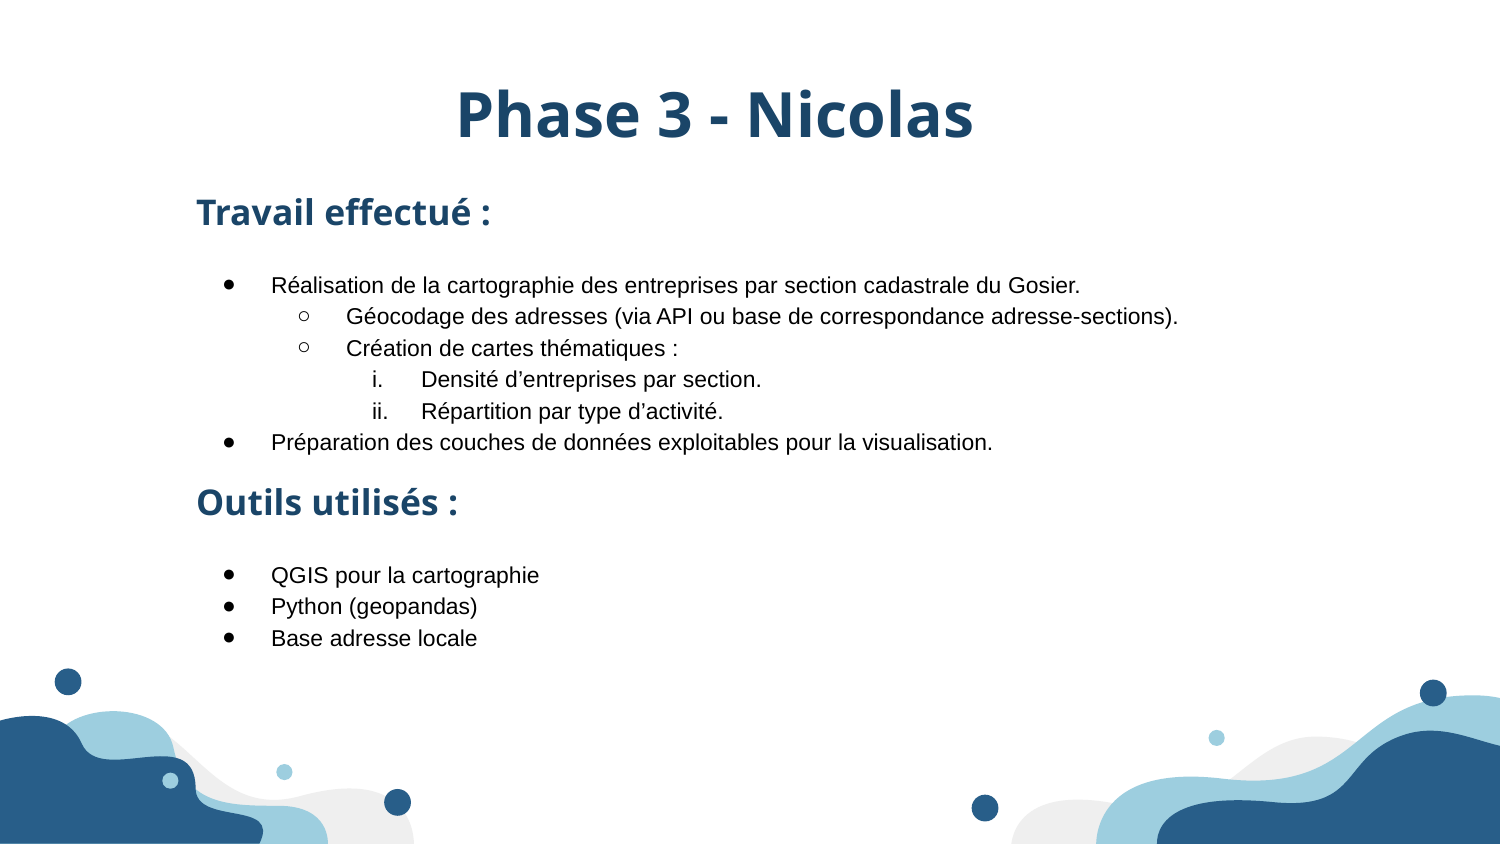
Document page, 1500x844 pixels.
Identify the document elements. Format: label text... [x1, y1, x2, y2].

text_box Travail effectué : Réalisation de la cartographie des entreprises par section cadastrale du Gosier. Géocodage des adresses (via API ou base de correspondance adresse-sections). Création de cartes thématiques : Densité d’entreprises par section. Répartition par type d’activité. Préparation des couches de données exploitables pour la visualisation. Outils utilisés : QGIS pour la cartographie Python (geopandas) Base adresse locale [181, 175, 1426, 666]
title Phase 3 - Nicolas [25, 59, 1405, 154]
